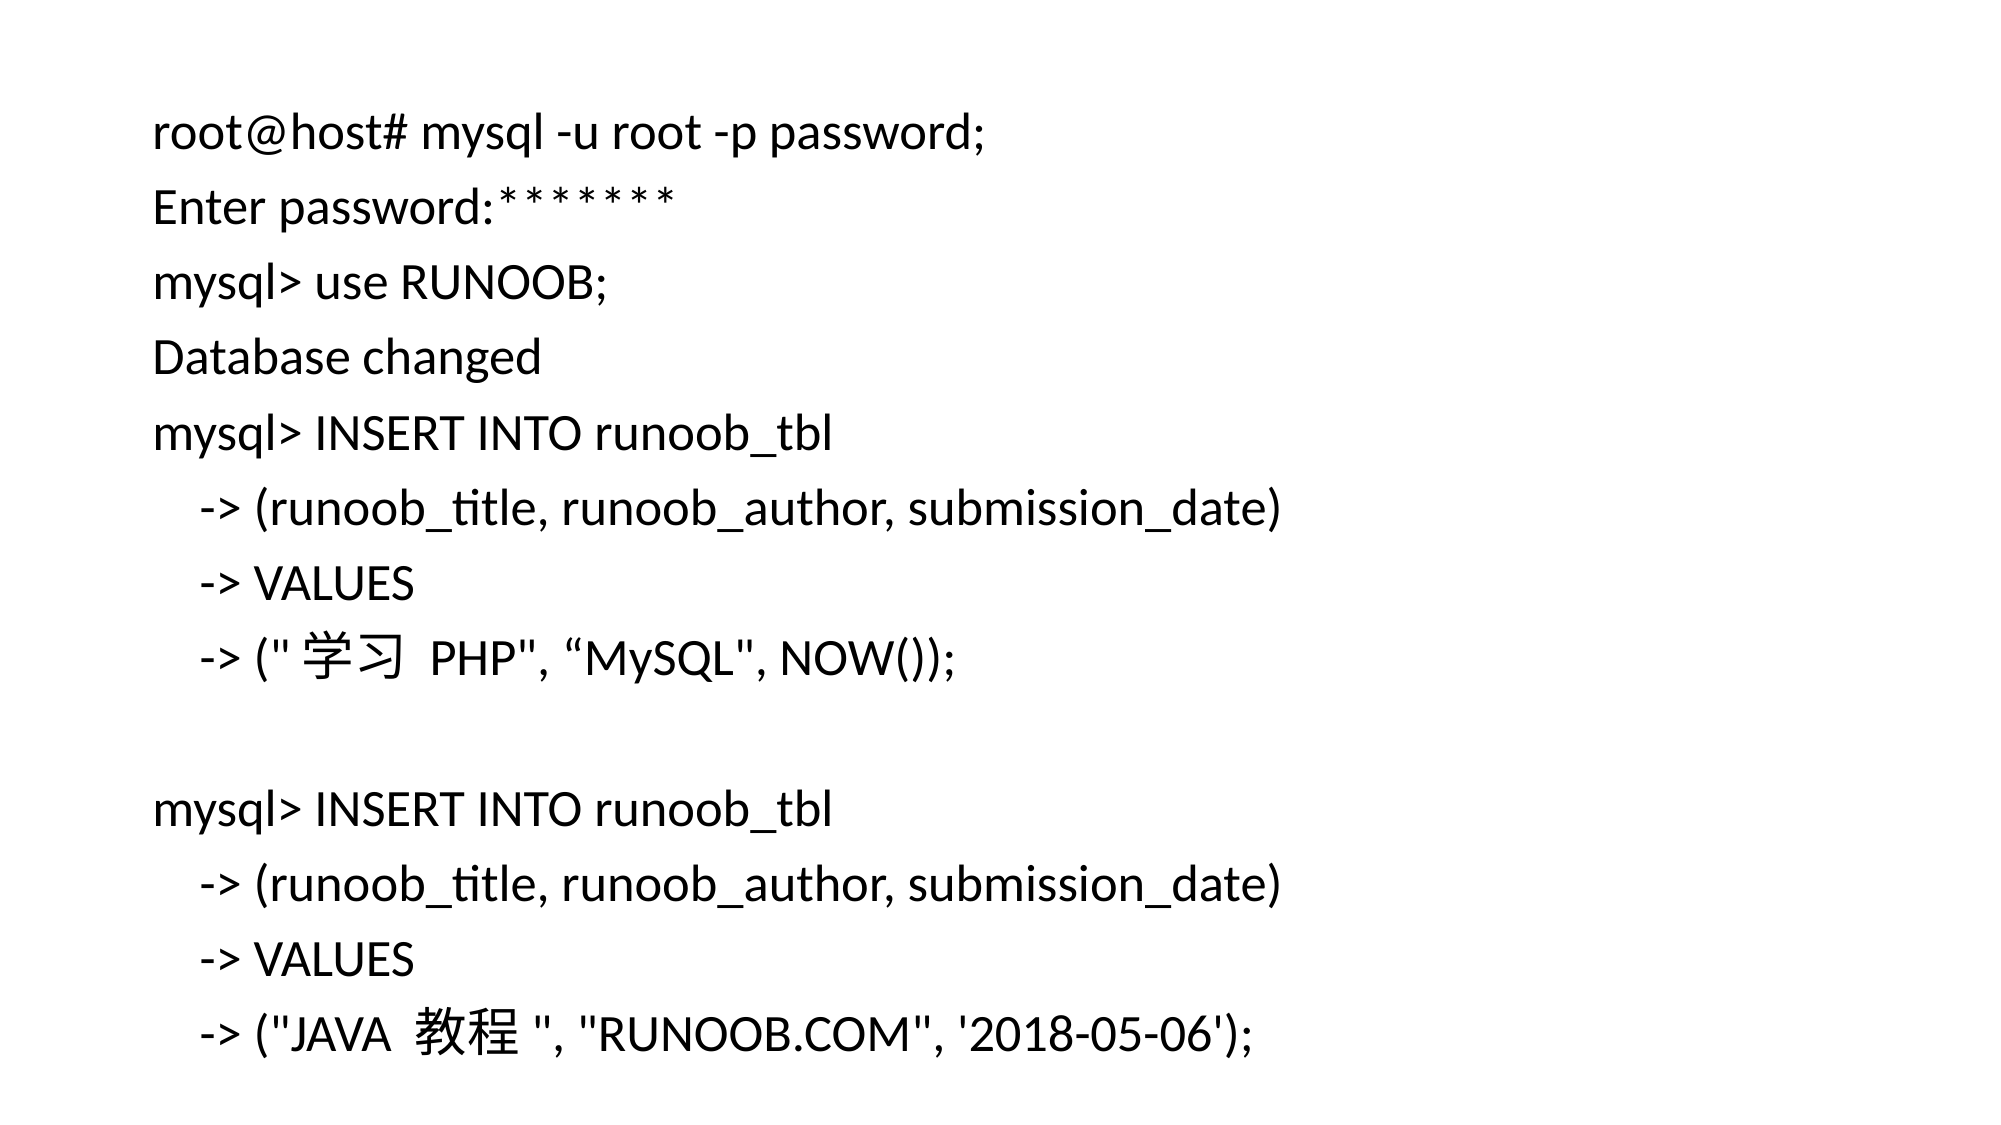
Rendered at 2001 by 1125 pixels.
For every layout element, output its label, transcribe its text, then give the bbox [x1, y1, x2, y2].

list root@host# mysql -u root -p password; Enter password:******* mysql> use RUNOOB; Database changed mysql> INSERT INTO runoob_tbl -> (runoob_title, runoob_author, submission_date) -> VALUES -> ("学习 PHP", “MySQL", NOW()); mysql> INSERT INTO runoob_tbl -> (runoob_title, runoob_author, submission_date) -> VALUES -> ("JAVA 教程", "RUNOOB.COM", '2018-05-06'); [137, 96, 1901, 1074]
